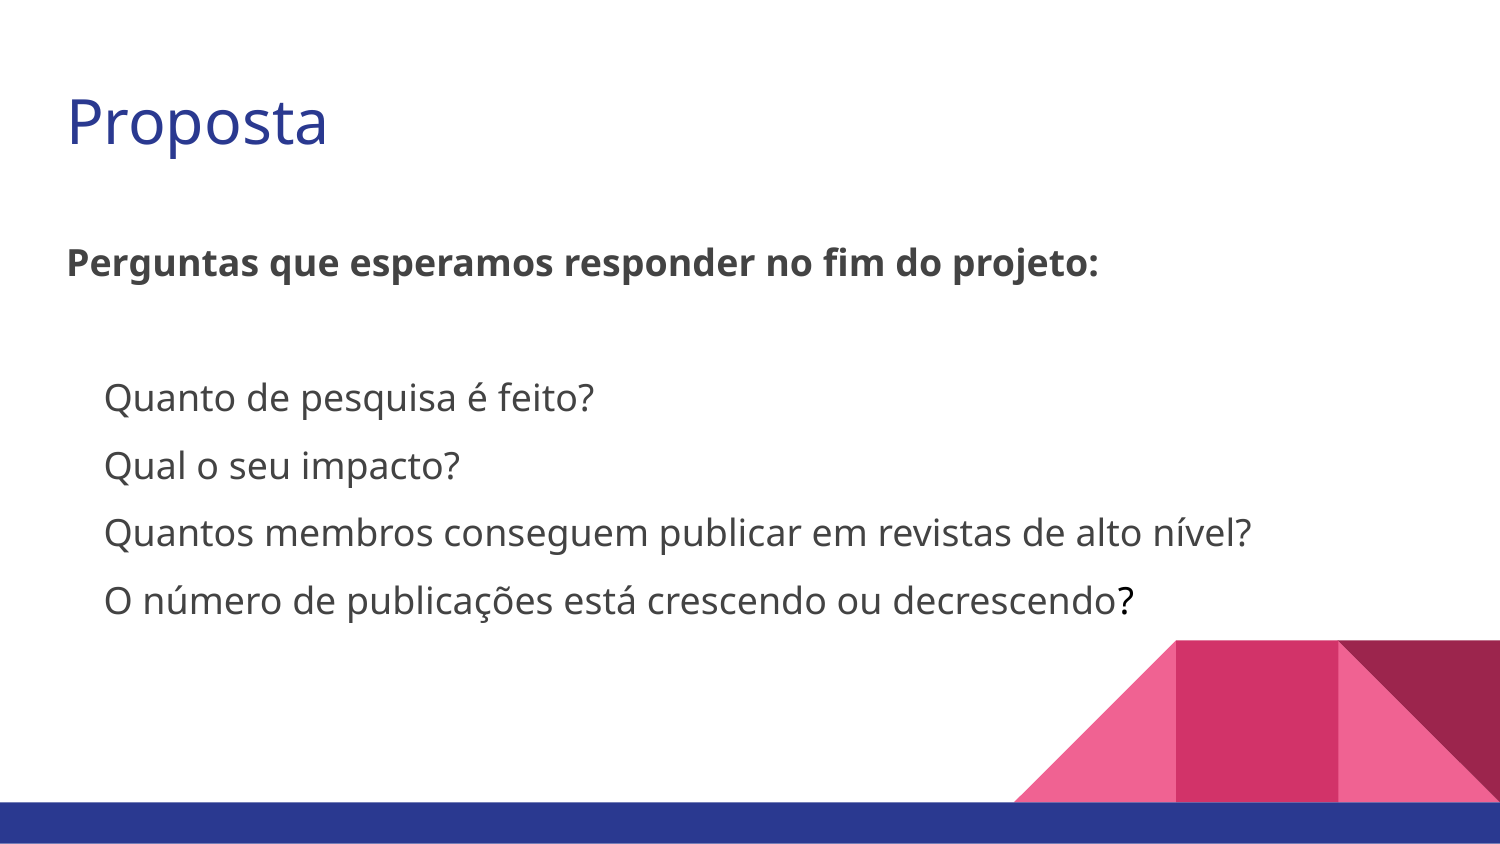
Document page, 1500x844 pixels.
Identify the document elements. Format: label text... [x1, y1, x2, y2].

title Proposta [51, 67, 1449, 167]
list Perguntas que esperamos responder no fim do projeto: Quanto de pesquisa é feito? Qual o seu impacto? Quantos membros conseguem publicar em revistas de alto nível? O número de publicações está crescendo ou decrescendo? [51, 201, 1449, 750]
